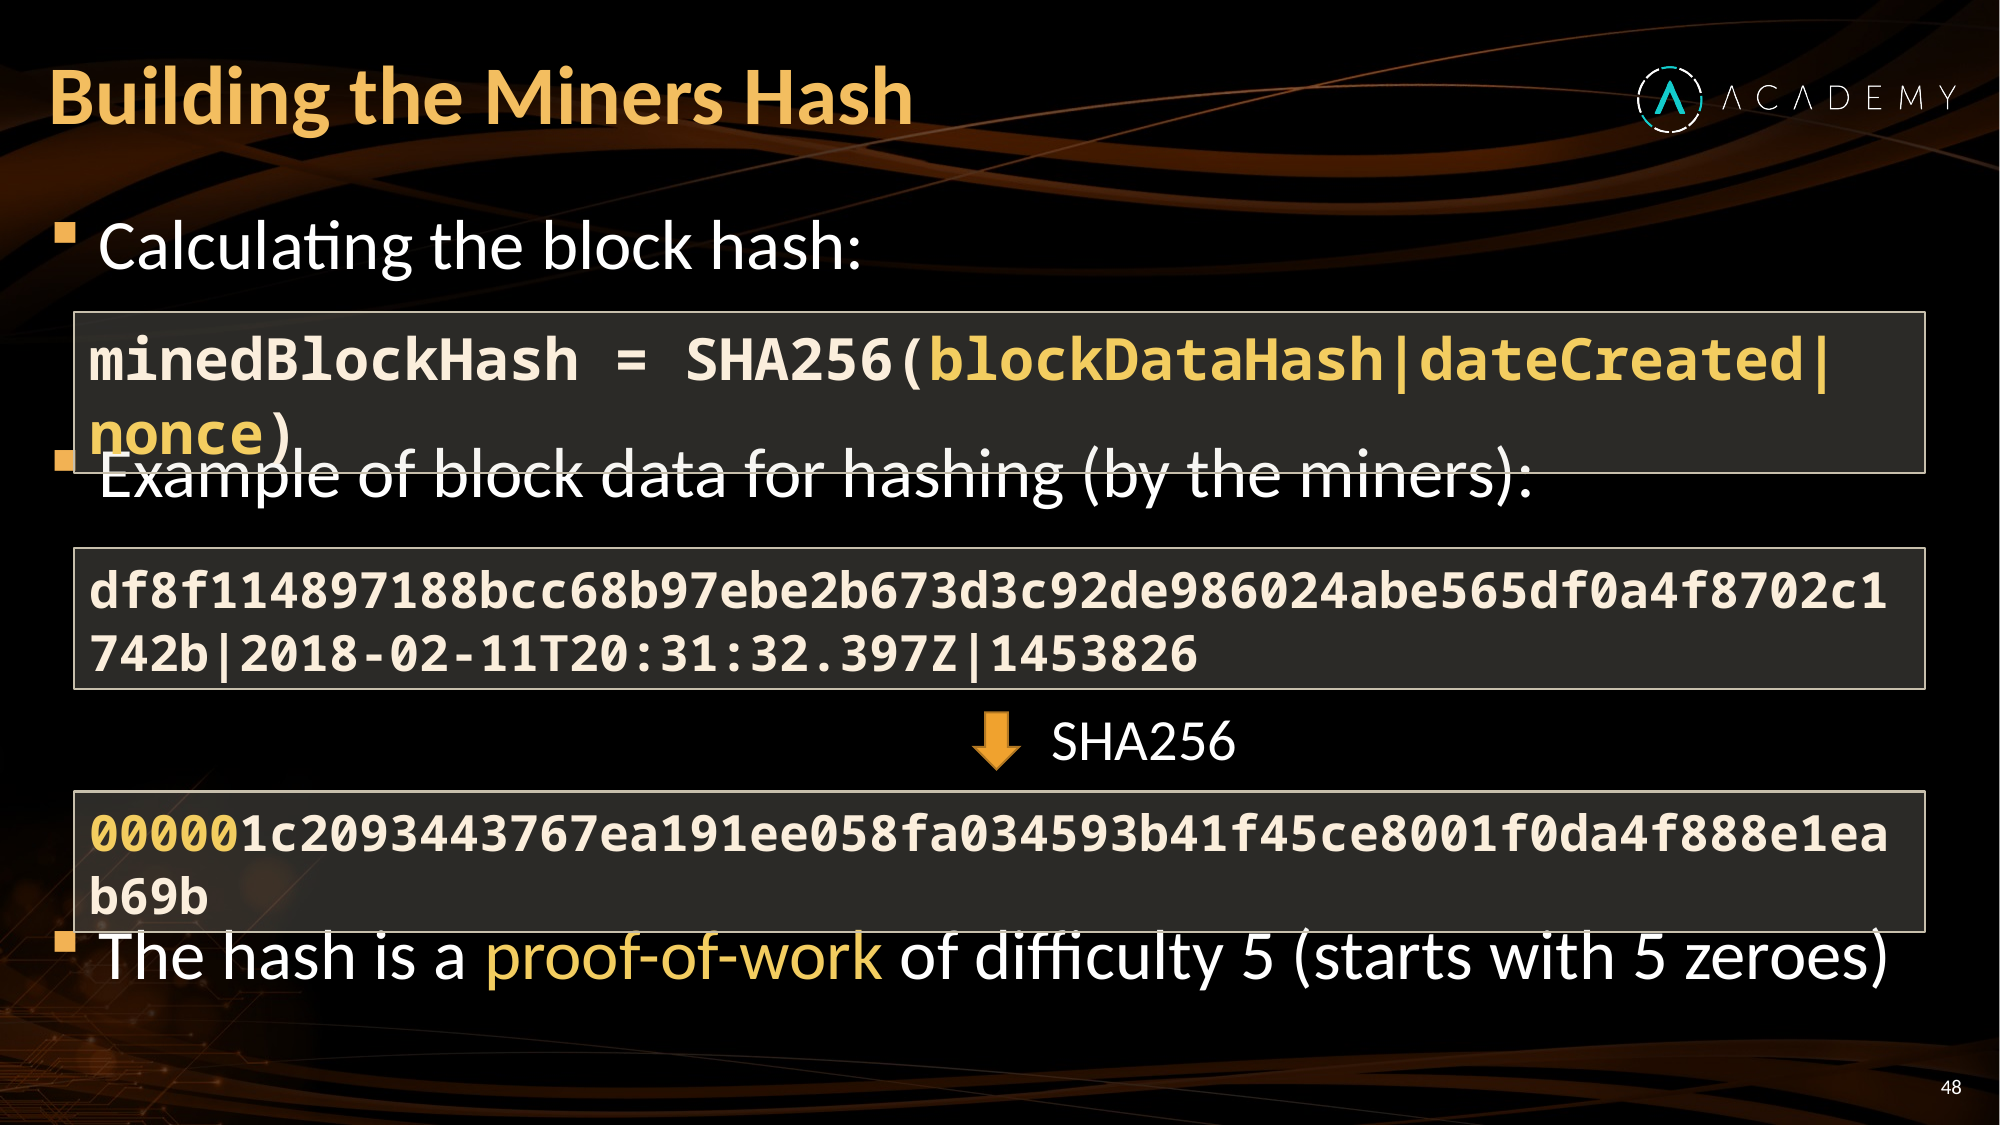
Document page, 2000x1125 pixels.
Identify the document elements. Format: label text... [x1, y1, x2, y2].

text_box [971, 711, 1022, 771]
text_box df8f114897188bcc68b97ebe2b673d3c92de986024abe565df0a4f8702c1742b|2018-02-11T20:31:32.397Z|1453826 [74, 547, 1925, 689]
picture [0, 0, 2000, 1125]
text_box SHA256 [1037, 694, 1253, 780]
text_box minedBlockHash = SHA256(blockDataHash|dateCreated|nonce) [74, 311, 1925, 474]
text_box 000001c2093443767ea191ee058fa034593b41f45ce8001f0da4f888e1eab69b [74, 791, 1925, 933]
list Calculating the block hash: Example of block data for hashing (by the miners): The hash is a proof-of-work of difficulty 5 (starts with 5 zeroes) [31, 188, 1968, 1103]
title Building the Miners Hash [30, 6, 1602, 189]
